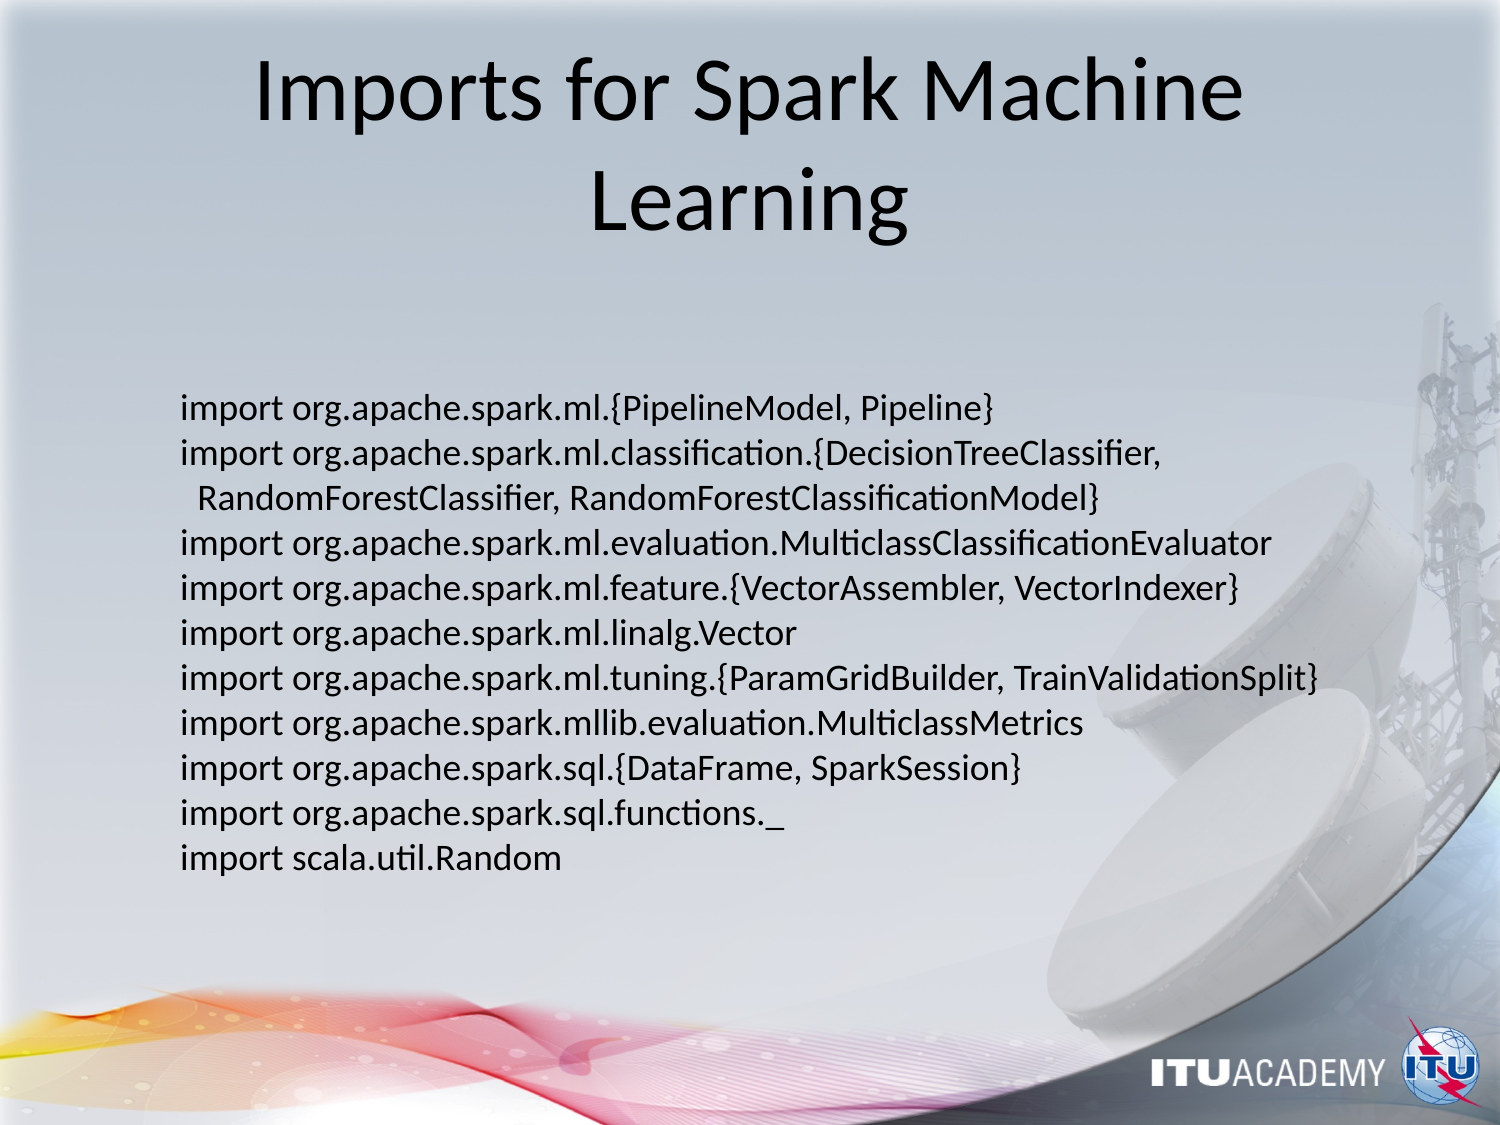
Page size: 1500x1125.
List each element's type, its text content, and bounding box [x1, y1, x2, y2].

text_box import org.apache.spark.ml.{PipelineModel, Pipeline} import org.apache.spark.ml.classification.{DecisionTreeClassifier, RandomForestClassifier, RandomForestClassificationModel} import org.apache.spark.ml.evaluation.MulticlassClassificationEvaluator import org.apache.spark.ml.feature.{VectorAssembler, VectorIndexer} import org.apache.spark.ml.linalg.Vector import org.apache.spark.ml.tuning.{ParamGridBuilder, TrainValidationSplit} import org.apache.spark.mllib.evaluation.MulticlassMetrics import org.apache.spark.sql.{DataFrame, SparkSession} import org.apache.spark.sql.functions._ import scala.util.Random [172, 375, 1328, 886]
picture [0, 0, 1500, 1125]
title Imports for Spark Machine Learning [74, 44, 1426, 234]
